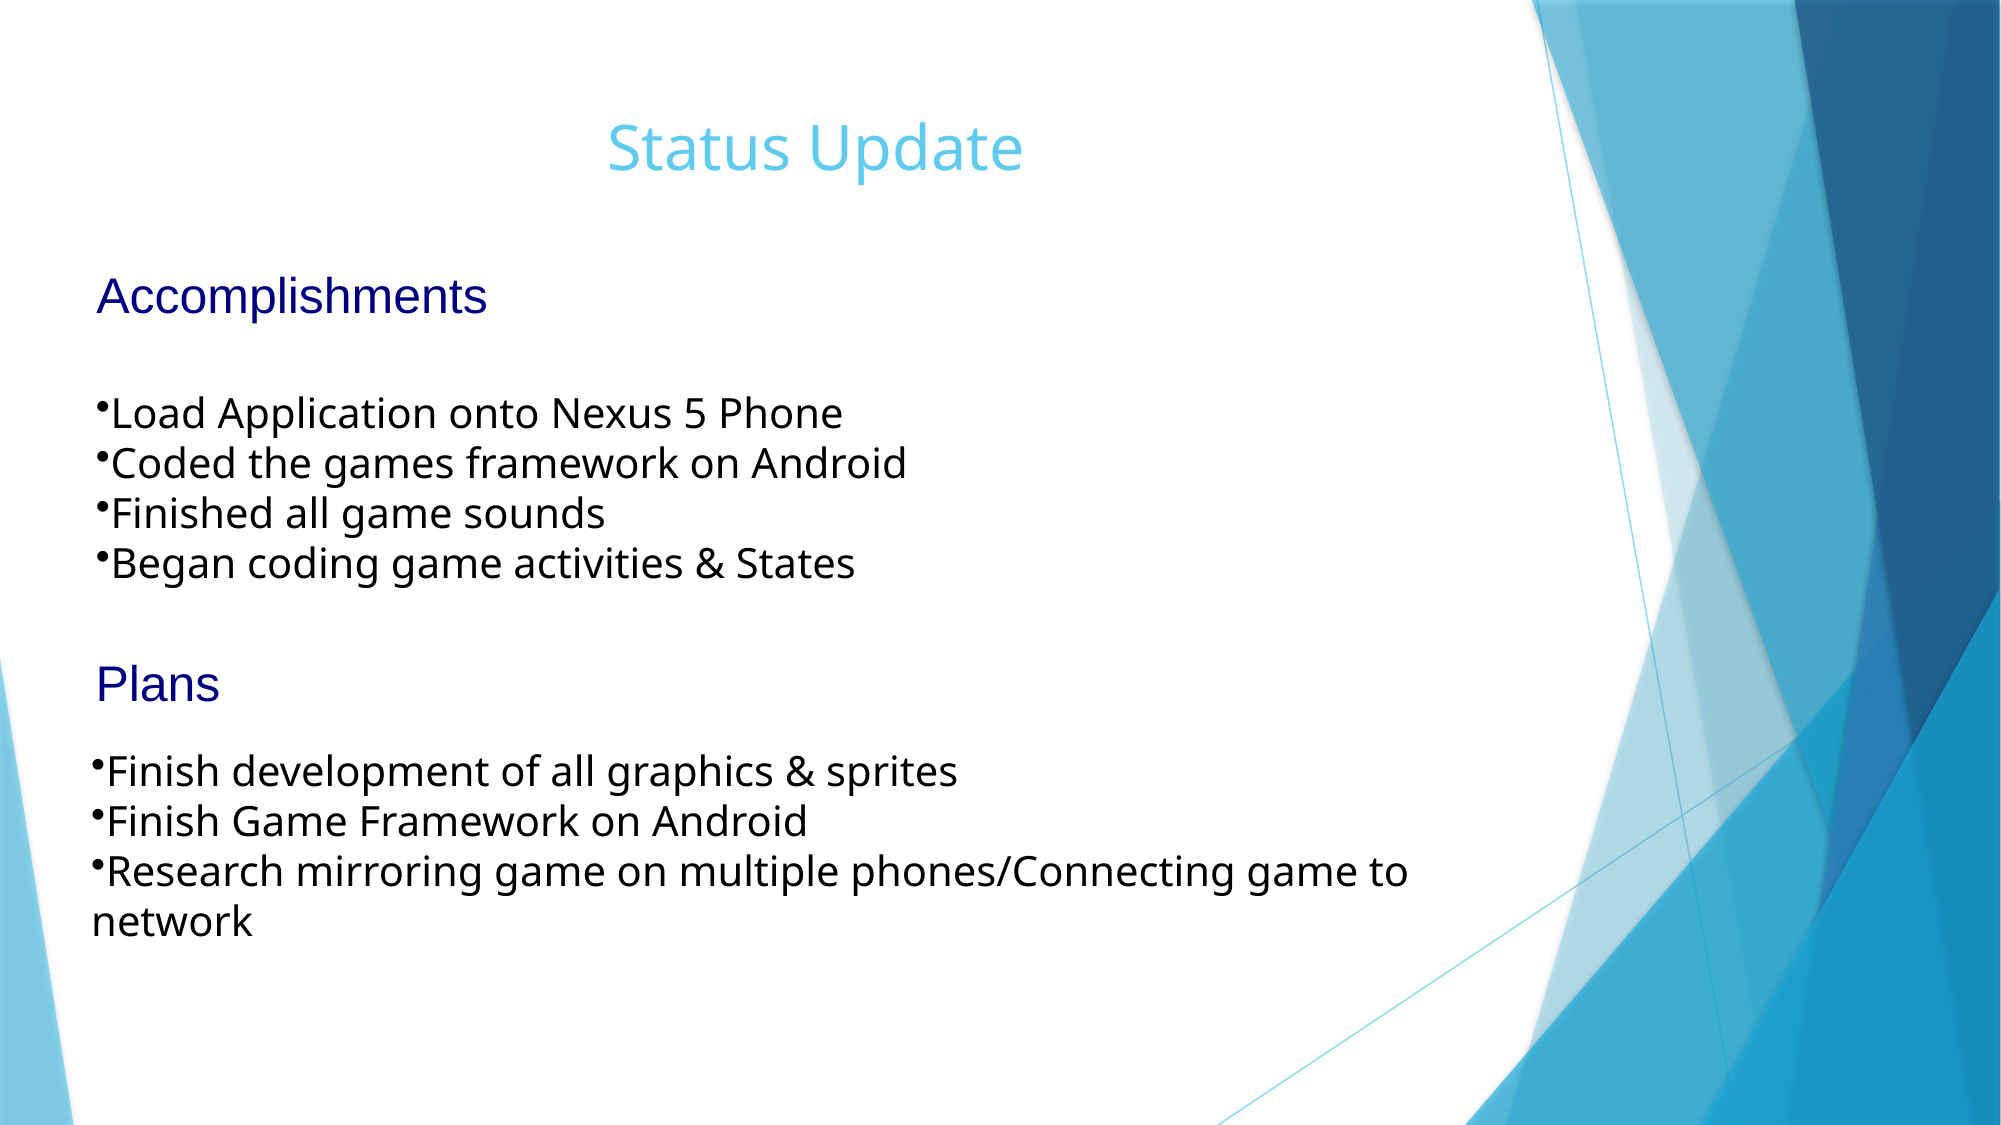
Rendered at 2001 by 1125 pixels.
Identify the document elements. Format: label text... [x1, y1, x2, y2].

text_box Load Application onto Nexus 5 Phone Coded the games framework on Android Finished all game sounds Began coding game activities & States [81, 379, 1552, 594]
title Status Update [111, 99, 1522, 191]
text_box Plans [80, 643, 236, 719]
text_box Finish development of all graphics & sprites Finish Game Framework on Android Research mirroring game on multiple phones/Connecting game to network [76, 737, 1522, 953]
text_box Accomplishments [81, 255, 503, 331]
